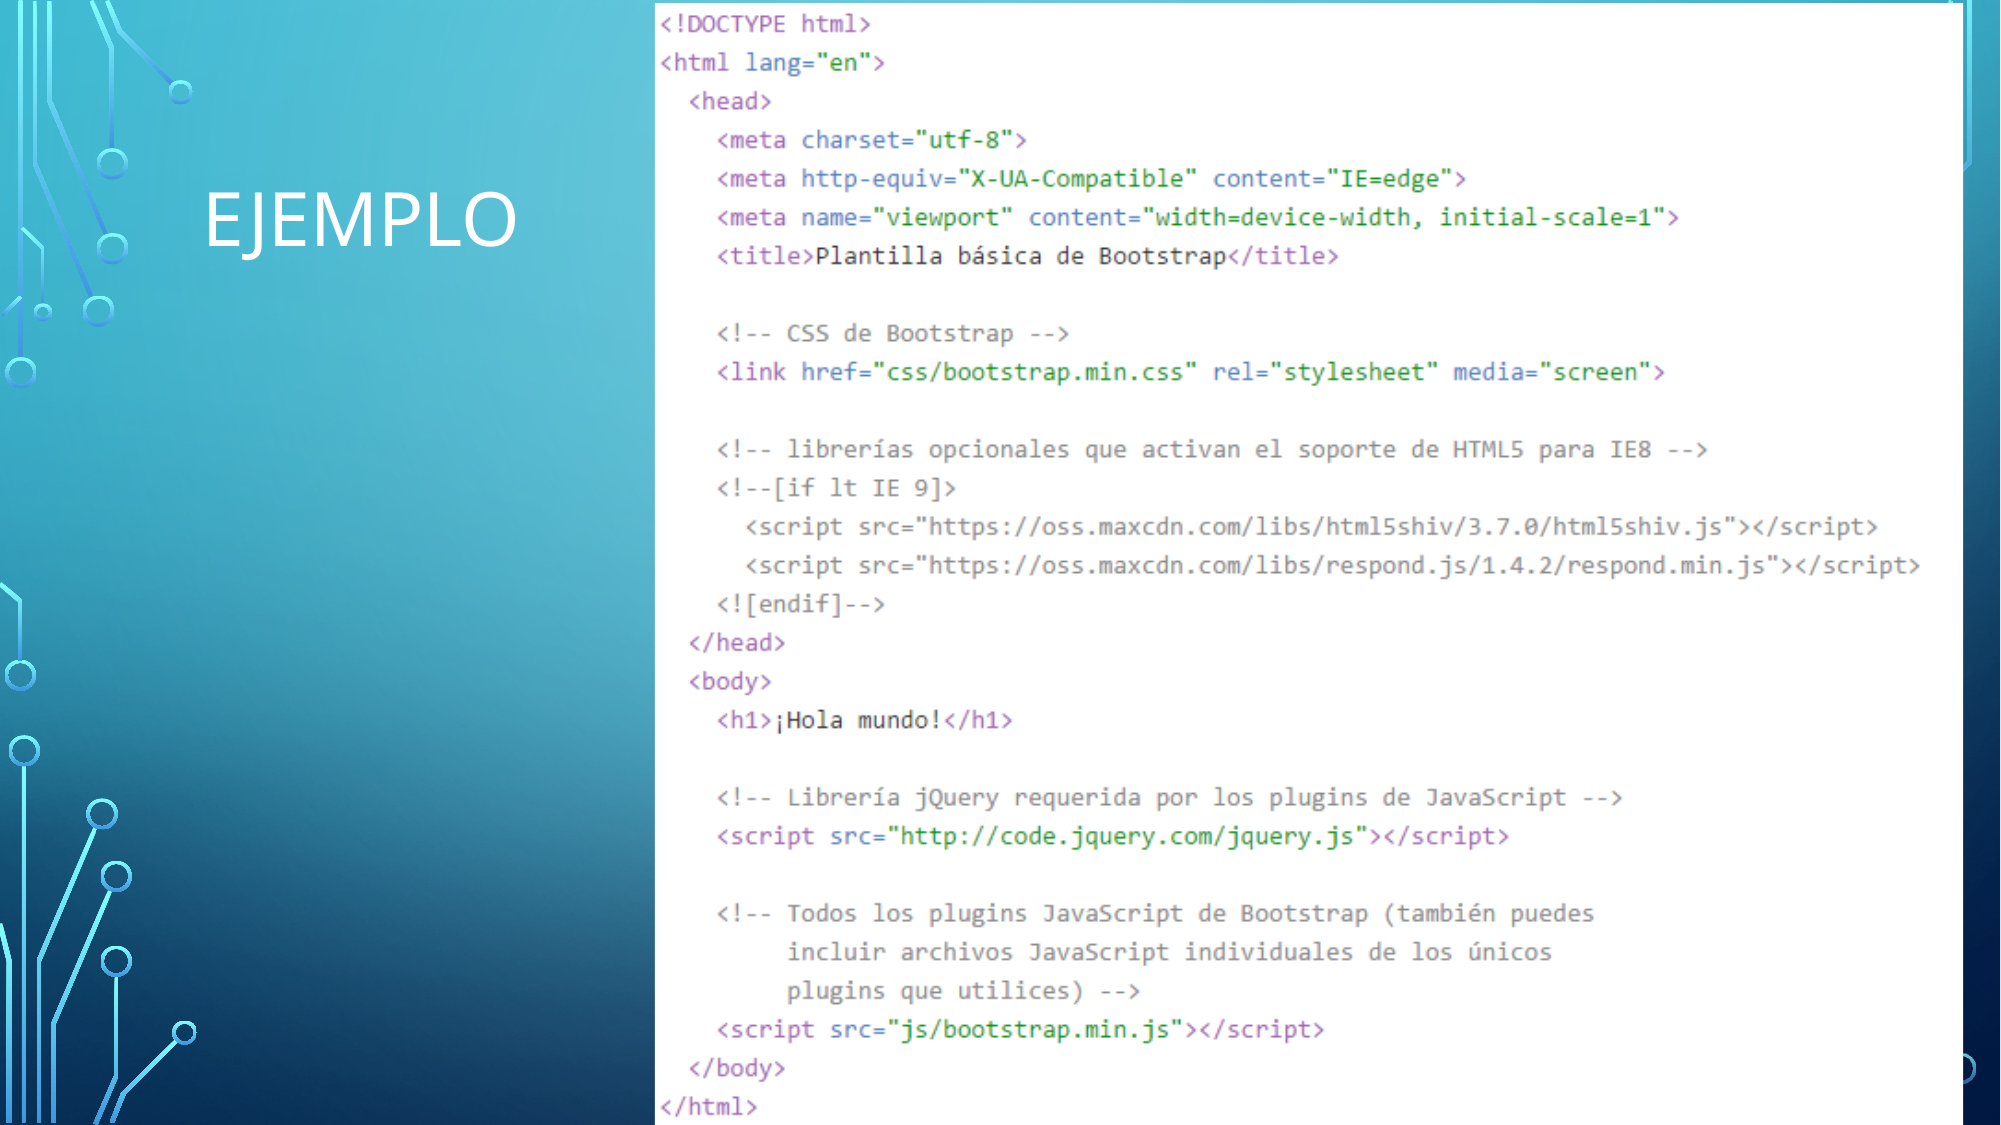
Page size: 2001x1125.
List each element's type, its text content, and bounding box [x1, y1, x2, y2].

title Ejemplo [187, 101, 654, 344]
picture [654, 3, 1964, 1125]
